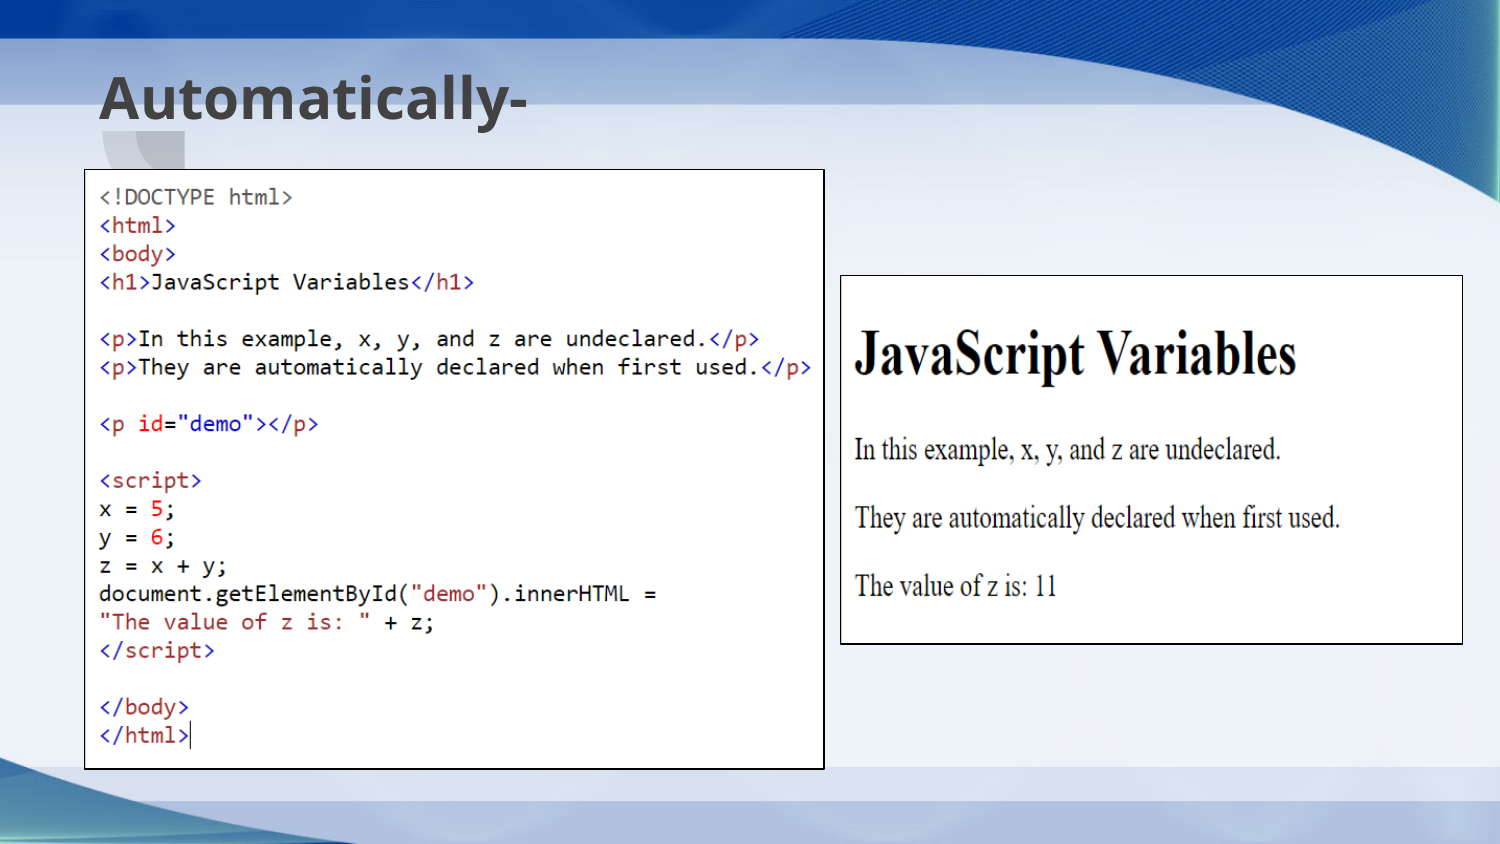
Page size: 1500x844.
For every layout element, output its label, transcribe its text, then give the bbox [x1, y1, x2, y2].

picture [841, 276, 1462, 644]
title Automatically- [85, 46, 1462, 844]
picture [0, 0, 1500, 844]
